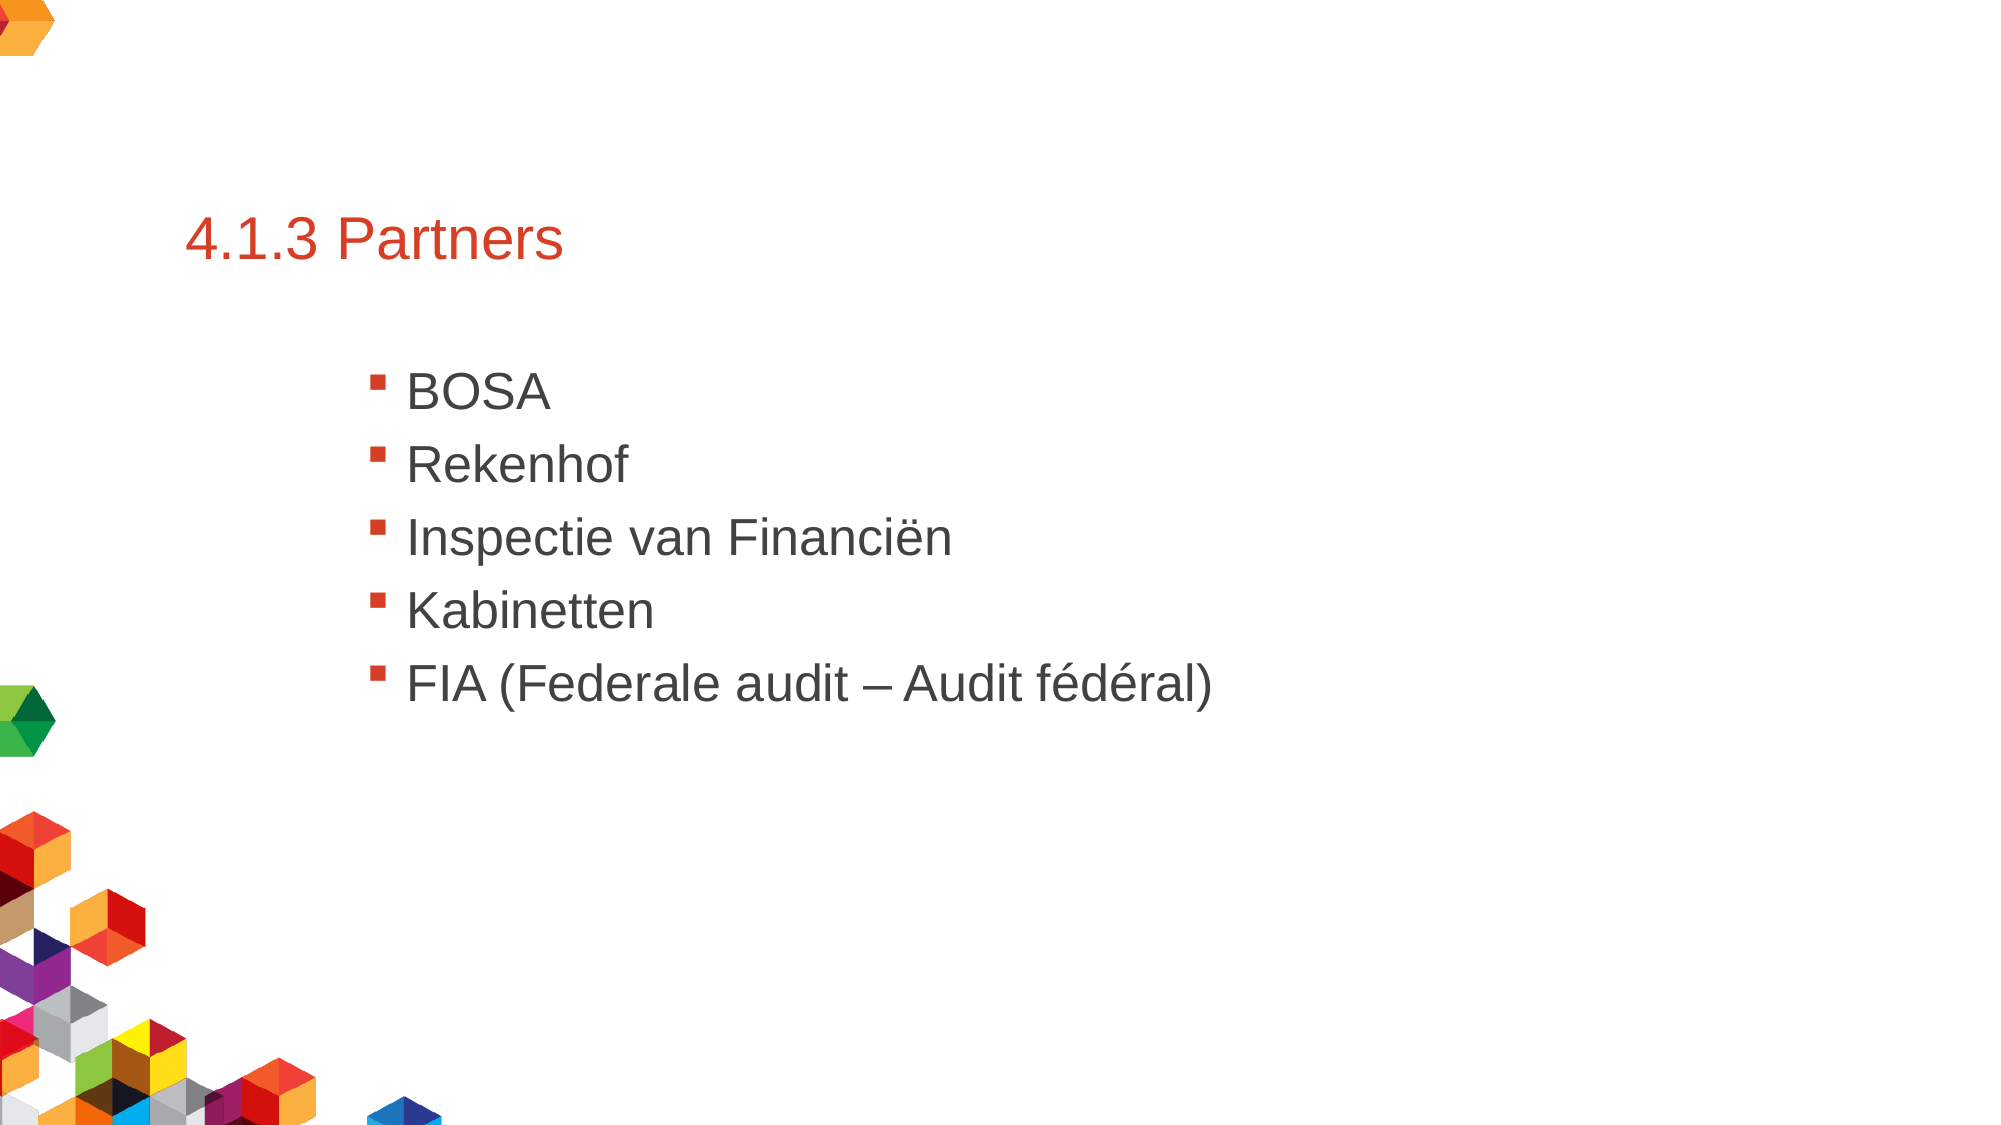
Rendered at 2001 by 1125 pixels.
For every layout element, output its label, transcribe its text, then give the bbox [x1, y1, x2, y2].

picture [0, 0, 2001, 1125]
list BOSA Rekenhof Inspectie van Financiën Kabinetten FIA (Federale audit – Audit fédéral) [338, 350, 1709, 648]
title 4.1.3 Partners [170, 191, 1857, 309]
